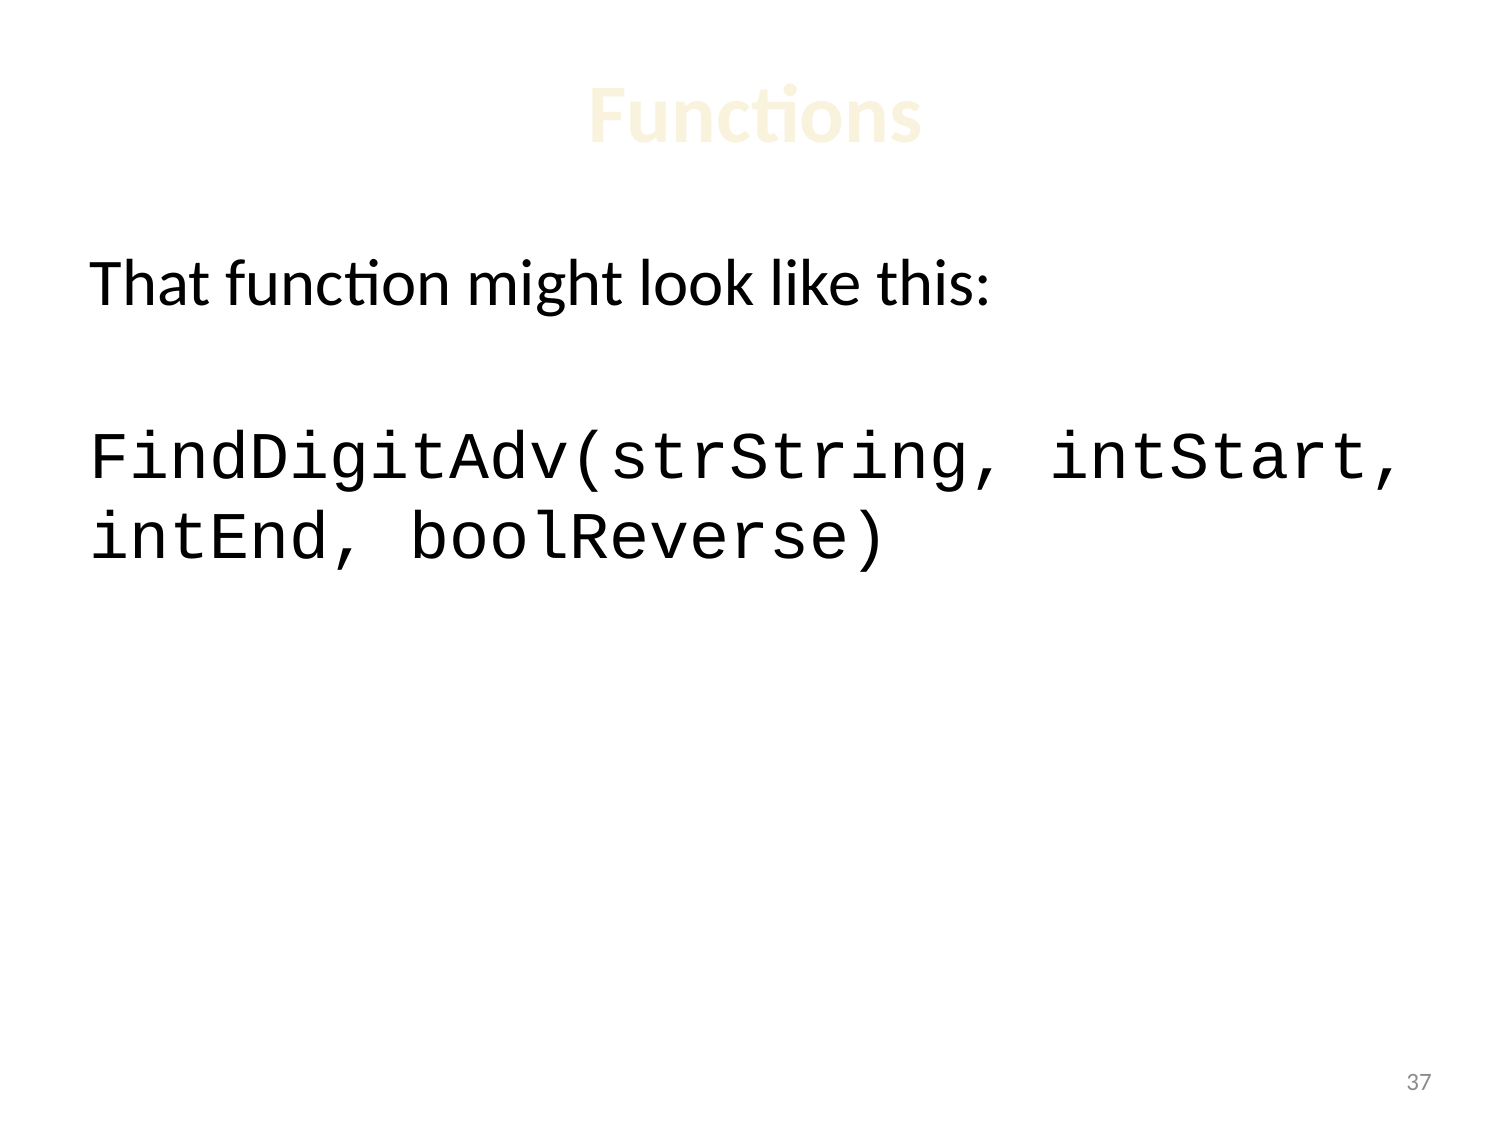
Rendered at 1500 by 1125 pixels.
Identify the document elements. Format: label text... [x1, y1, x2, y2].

list That function might look like this: FindDigitAdv(strString, intStart, intEnd, boolReverse) [75, 231, 1425, 1035]
title Functions [29, 45, 1483, 173]
slide_number 1 [1376, 1058, 1447, 1103]
